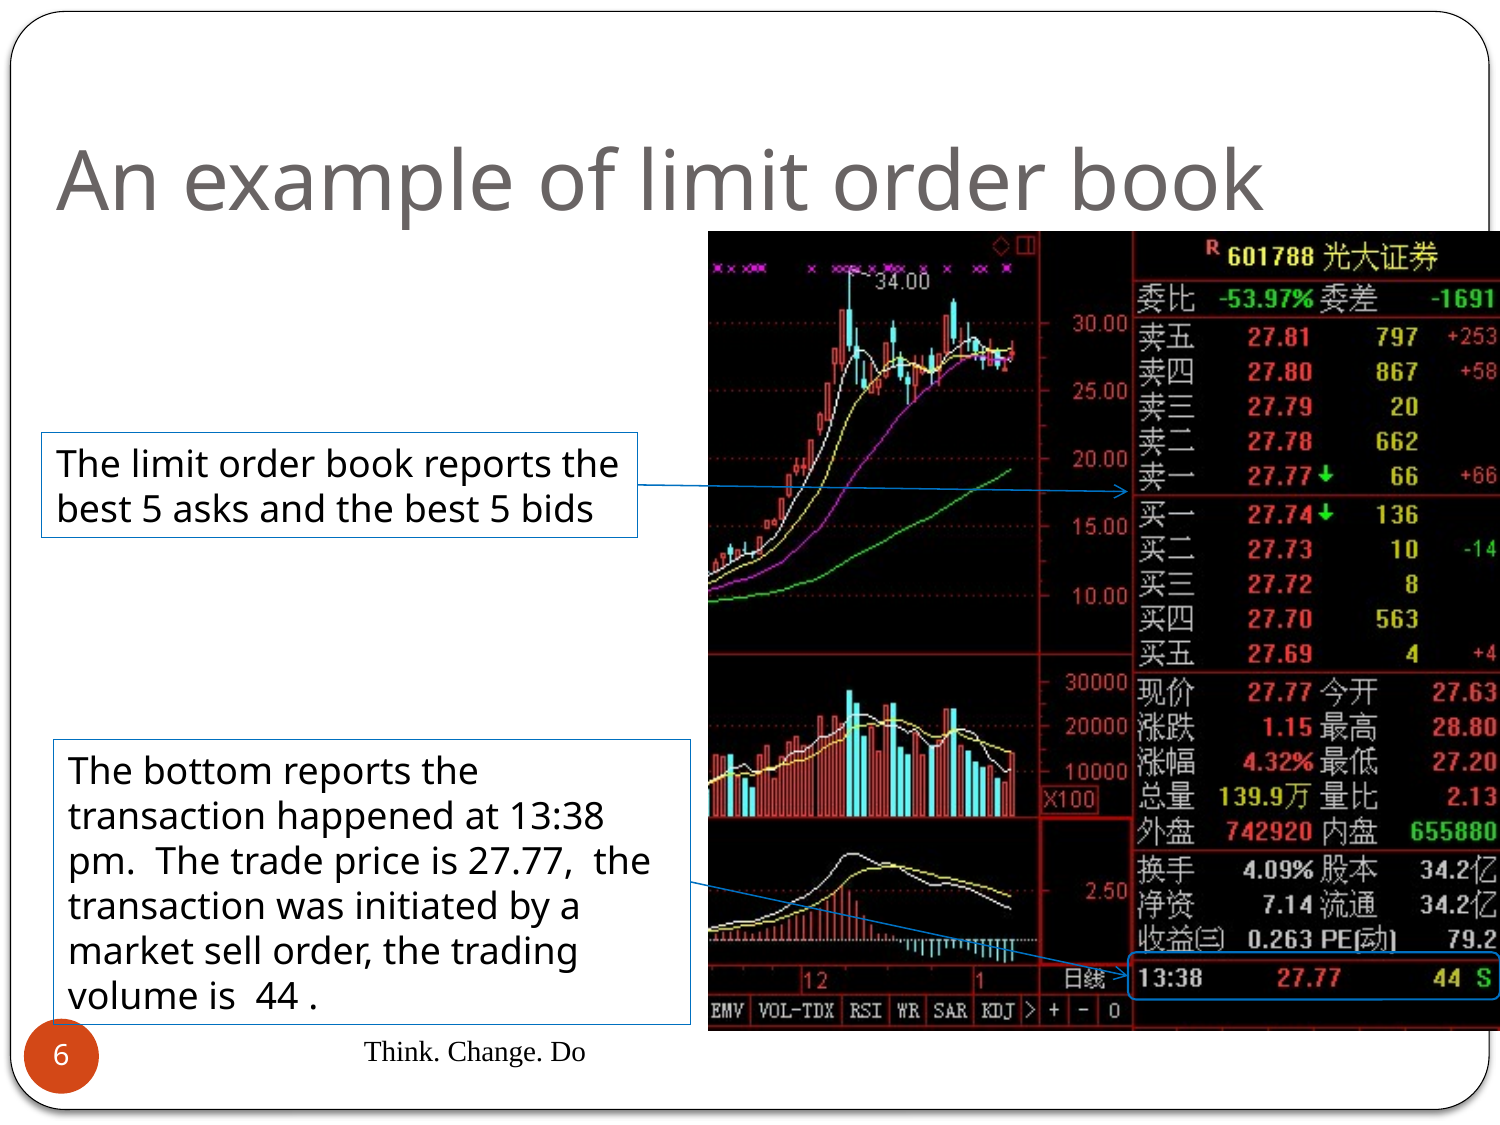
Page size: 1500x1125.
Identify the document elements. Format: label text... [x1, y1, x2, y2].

text_box The limit order book reports the best 5 asks and the best 5 bids [41, 432, 638, 538]
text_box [690, 860, 1129, 977]
text_box The bottom reports the transaction happened at 13:38 pm. The trade price is 27.77, the transaction was initiated by a market sell order, the trading volume is 44 . [53, 739, 691, 1025]
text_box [637, 485, 1129, 492]
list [708, 231, 1500, 1031]
footer Think. Change. Do [150, 1012, 800, 1088]
slide_number 6 [23, 1019, 99, 1094]
title An example of limit order book [41, 54, 1467, 243]
